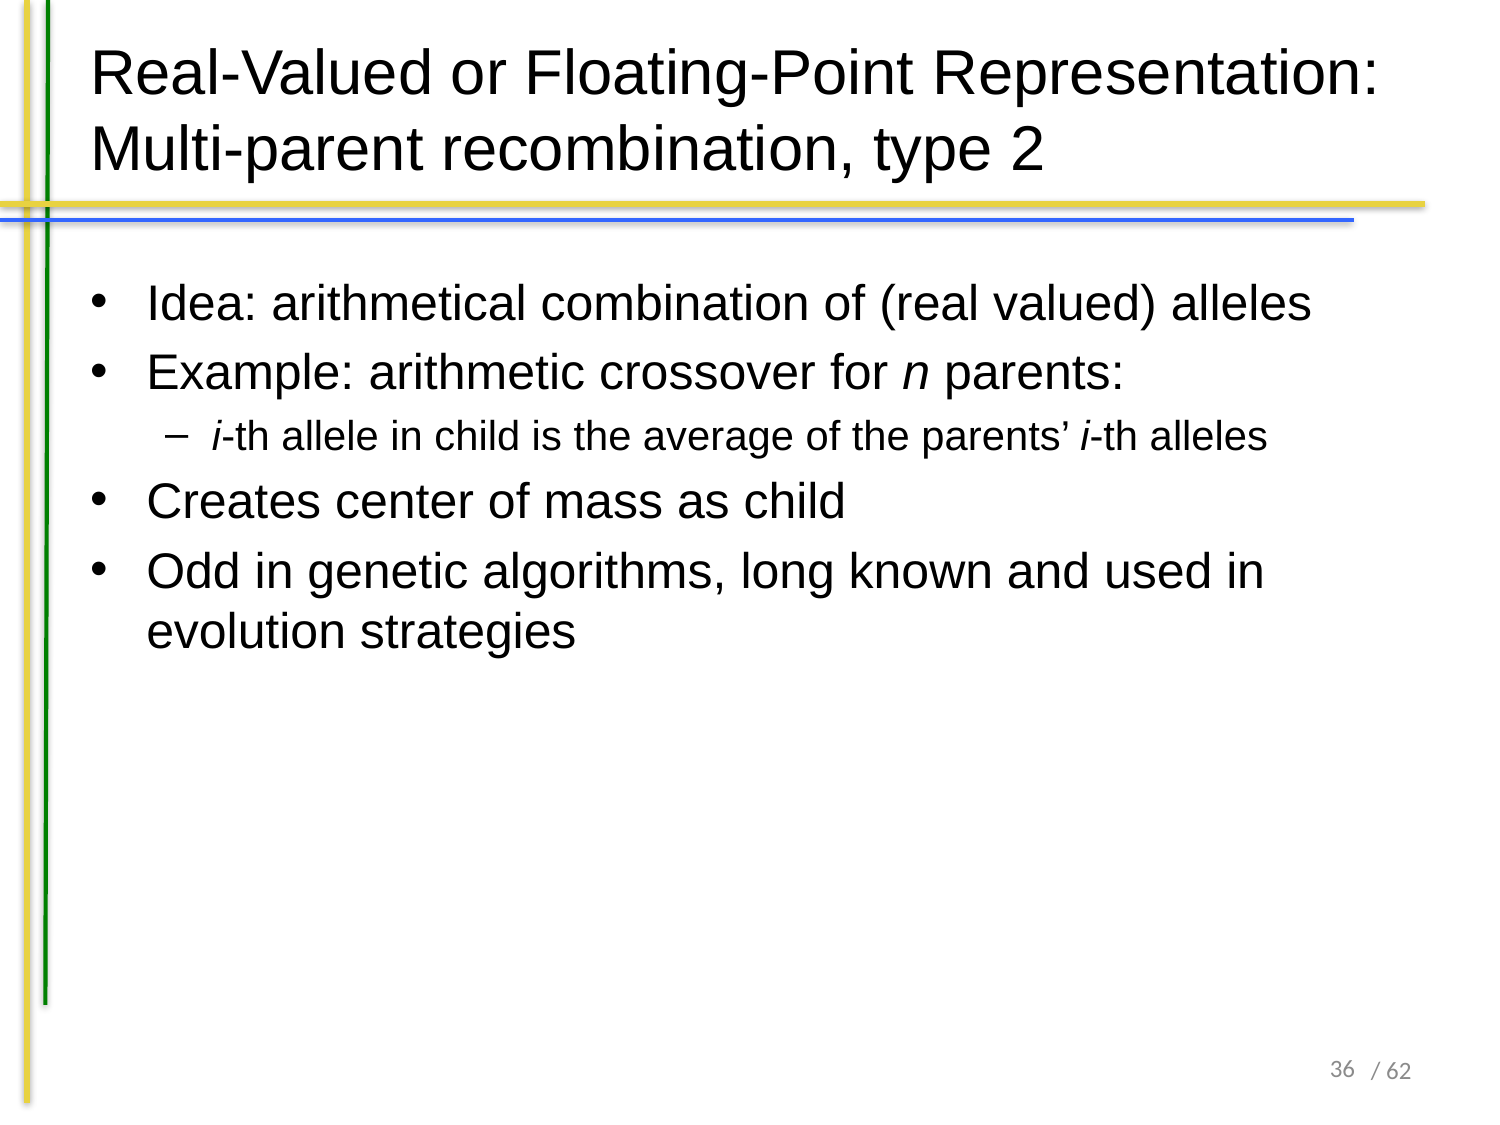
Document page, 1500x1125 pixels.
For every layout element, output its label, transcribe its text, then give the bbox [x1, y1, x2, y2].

list Idea: arithmetical combination of (real valued) alleles Example: arithmetic crossover for n parents: i-th allele in child is the average of the parents’ i-th alleles Creates center of mass as child Odd in genetic algorithms, long known and used in evolution strategies [75, 262, 1425, 1005]
title Real-Valued or Floating-Point Representation: Multi-parent recombination, type 2 [75, 12, 1425, 201]
slide_number 35 [1249, 1026, 1371, 1109]
